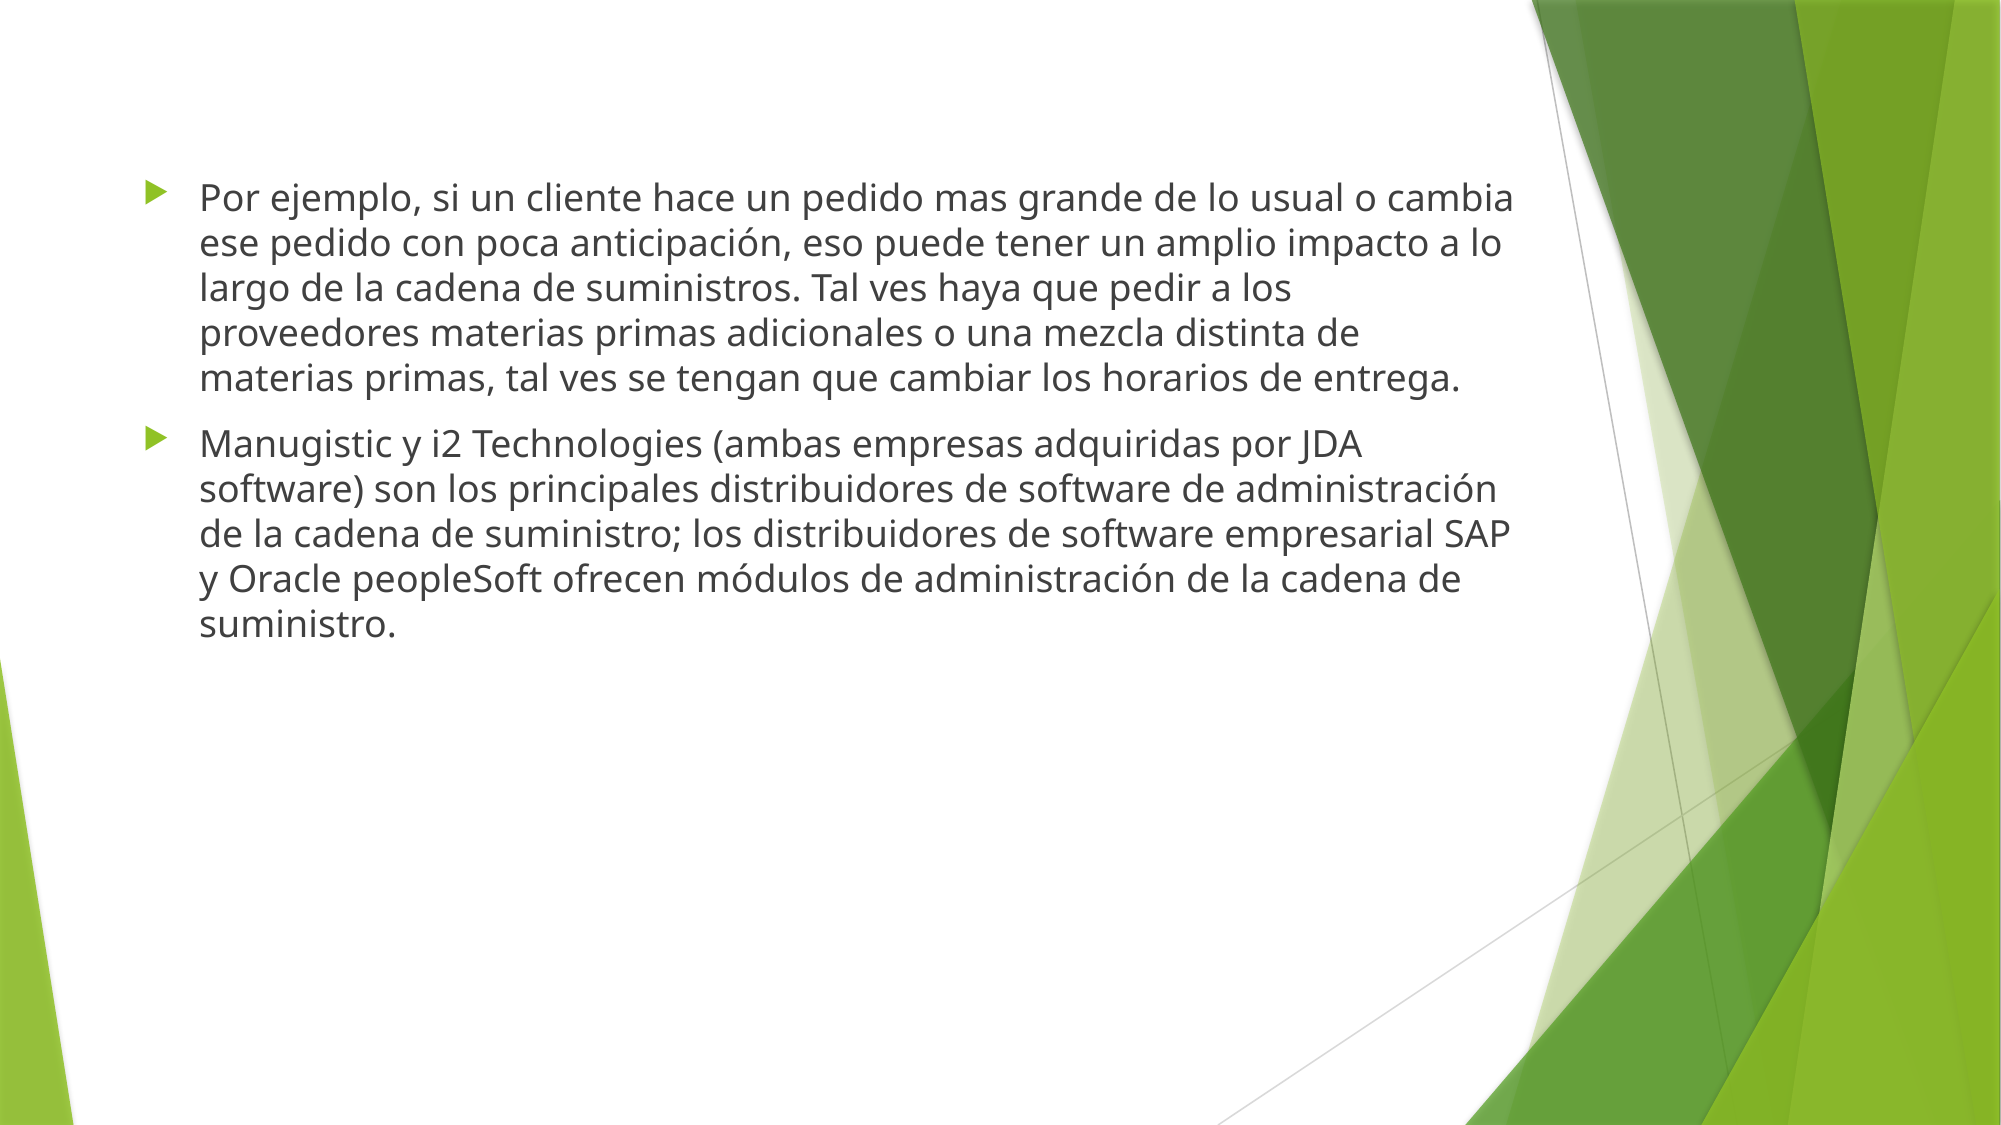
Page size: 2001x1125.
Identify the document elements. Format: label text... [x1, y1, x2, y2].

list Por ejemplo, si un cliente hace un pedido mas grande de lo usual o cambia ese pedido con poca anticipación, eso puede tener un amplio impacto a lo largo de la cadena de suministros. Tal ves haya que pedir a los proveedores materias primas adicionales o una mezcla distinta de materias primas, tal ves se tengan que cambiar los horarios de entrega. Manugistic y i2 Technologies (ambas empresas adquiridas por JDA software) son los principales distribuidores de software de administración de la cadena de suministro; los distribuidores de software empresarial SAP y Oracle peopleSoft ofrecen módulos de administración de la cadena de suministro. [127, 166, 1539, 1045]
